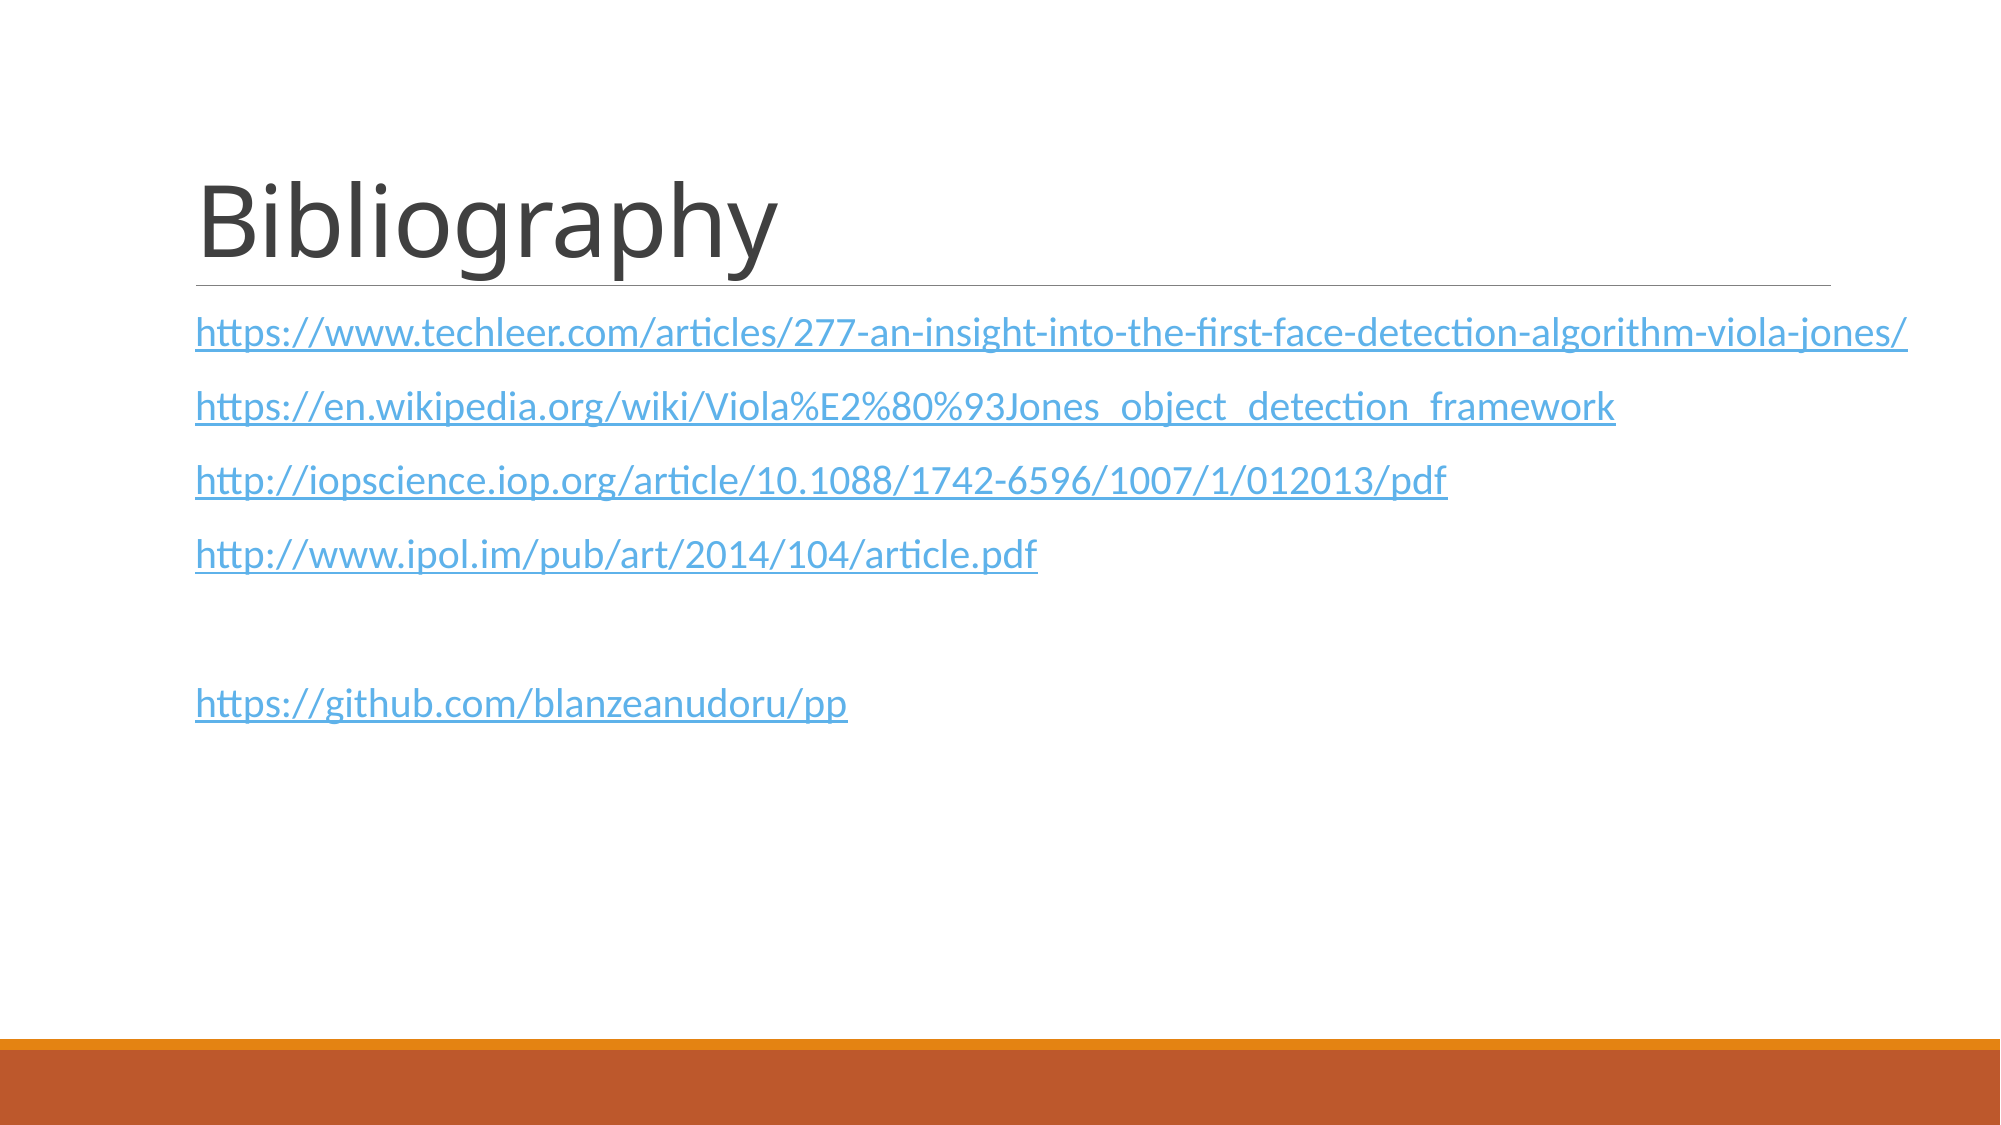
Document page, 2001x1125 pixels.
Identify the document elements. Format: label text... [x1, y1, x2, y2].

title Bibliography [180, 47, 1830, 285]
list https://www.techleer.com/articles/277-an-insight-into-the-first-face-detection-algorithm-viola-jones/ https://en.wikipedia.org/wiki/Viola%E2%80%93Jones_object_detection_framework http://iopscience.iop.org/article/10.1088/1742-6596/1007/1/012013/pdf http://www.ipol.im/pub/art/2014/104/article.pdf https://github.com/blanzeanudoru/pp [180, 302, 1927, 963]
